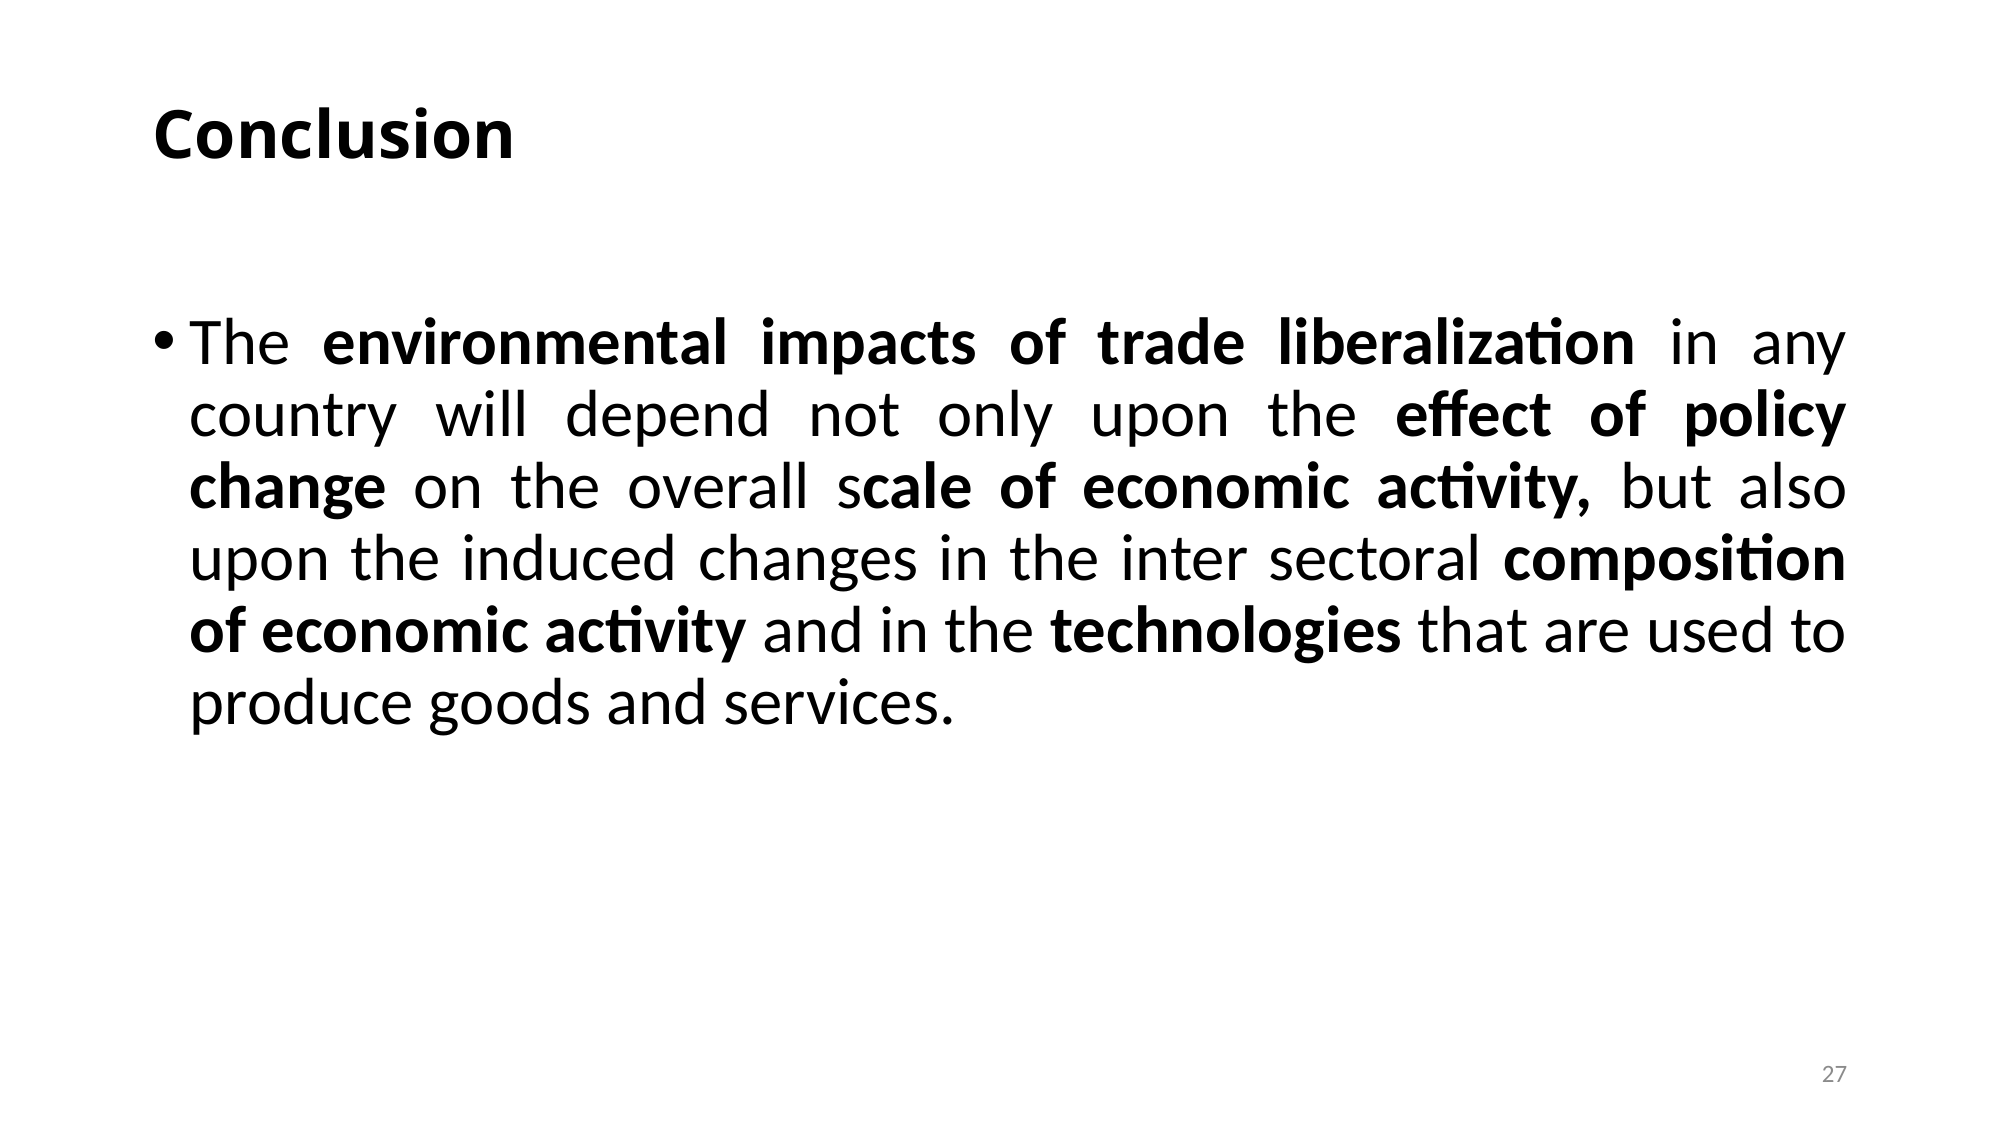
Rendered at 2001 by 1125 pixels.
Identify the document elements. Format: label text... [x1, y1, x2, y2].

slide_number 27 [1412, 1042, 1863, 1103]
title Conclusion [137, 59, 1863, 214]
list The environmental impacts of trade liberalization in any country will depend not only upon the effect of policy change on the overall scale of economic activity, but also upon the induced changes in the inter sectoral composition of economic activity and in the technologies that are used to produce goods and services. [137, 299, 1863, 1014]
